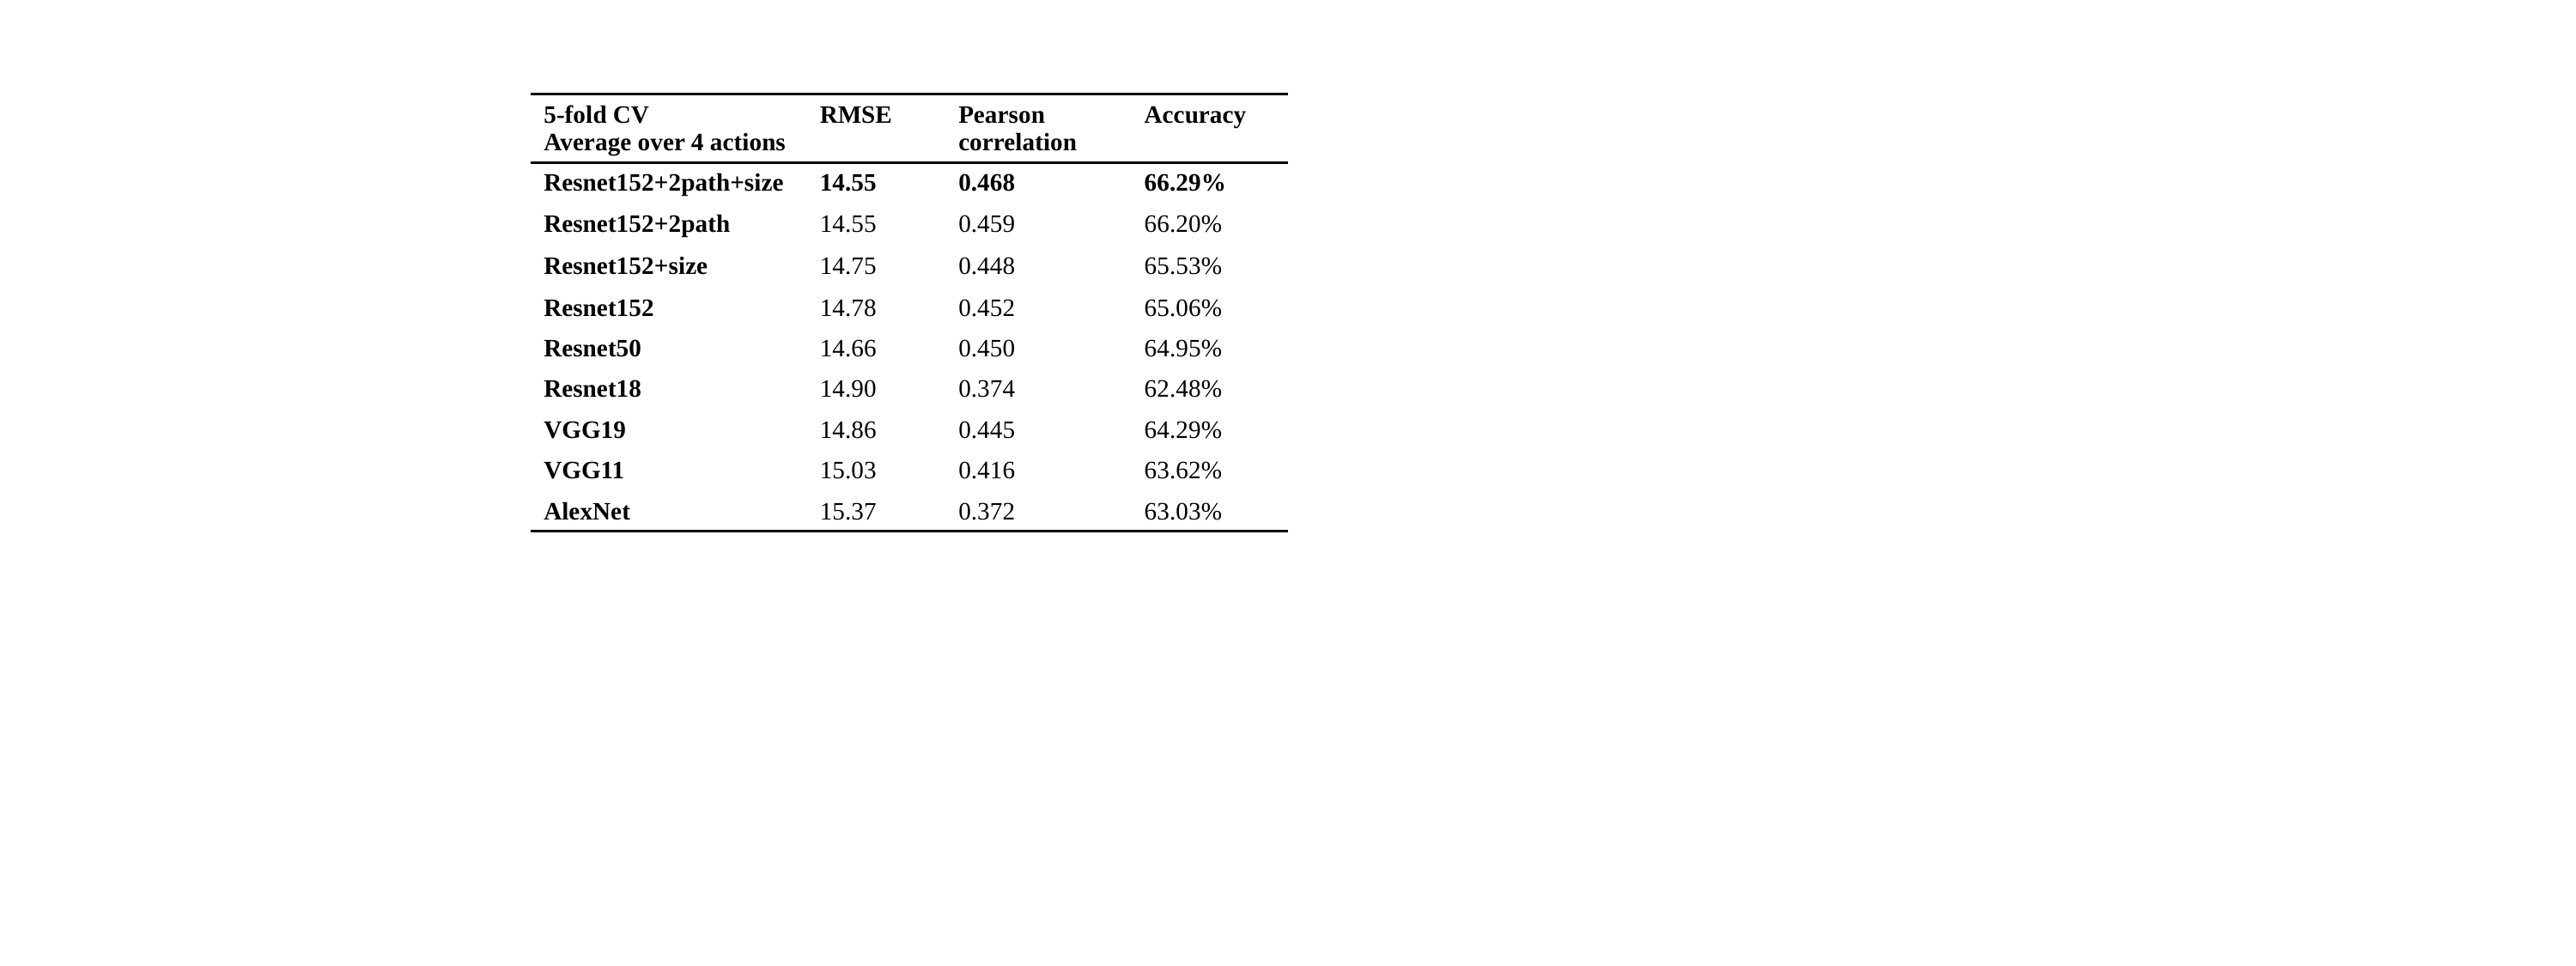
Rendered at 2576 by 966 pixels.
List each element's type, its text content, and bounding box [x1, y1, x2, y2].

table_cell Resnet152+size [531, 246, 807, 288]
table_cell 0.445 [945, 410, 1132, 450]
table_cell Resnet18 [531, 369, 807, 410]
table_cell 63.03% [1132, 490, 1288, 530]
table_cell 14.78 [807, 288, 945, 328]
table_cell 14.55 [807, 204, 945, 246]
table_cell 14.75 [807, 246, 945, 288]
table_header Accuracy [1132, 95, 1288, 161]
table_cell Resnet152+2path+size [531, 164, 807, 204]
table_cell 63.62% [1132, 450, 1288, 490]
table_cell 0.459 [945, 204, 1132, 246]
table_cell 0.450 [945, 328, 1132, 369]
table_cell 0.452 [945, 288, 1132, 328]
table_cell AlexNet [531, 490, 807, 530]
table_cell 14.86 [807, 410, 945, 450]
table_cell 0.416 [945, 450, 1132, 490]
table_cell Resnet152+2path [531, 204, 807, 246]
table_cell 64.29% [1132, 410, 1288, 450]
table_cell 66.20% [1132, 204, 1288, 246]
table_cell 0.372 [945, 490, 1132, 530]
table_header Pearson correlation [945, 95, 1132, 161]
table_header RMSE [807, 95, 945, 161]
table_cell VGG19 [531, 410, 807, 450]
table_cell 14.90 [807, 369, 945, 410]
table_cell 0.468 [945, 164, 1132, 204]
table_cell 15.03 [807, 450, 945, 490]
table_cell 14.55 [807, 164, 945, 204]
table_cell VGG11 [531, 450, 807, 490]
table_cell Resnet152 [531, 288, 807, 328]
table_cell 0.374 [945, 369, 1132, 410]
table_cell 66.29% [1132, 164, 1288, 204]
table_header 5-fold CV Average over 4 actions [531, 95, 807, 161]
table_cell 65.53% [1132, 246, 1288, 288]
table_cell Resnet50 [531, 328, 807, 369]
table_cell 0.448 [945, 246, 1132, 288]
table_cell 64.95% [1132, 328, 1288, 369]
table_cell 62.48% [1132, 369, 1288, 410]
table_cell 65.06% [1132, 288, 1288, 328]
table_cell 14.66 [807, 328, 945, 369]
table_cell 15.37 [807, 490, 945, 530]
